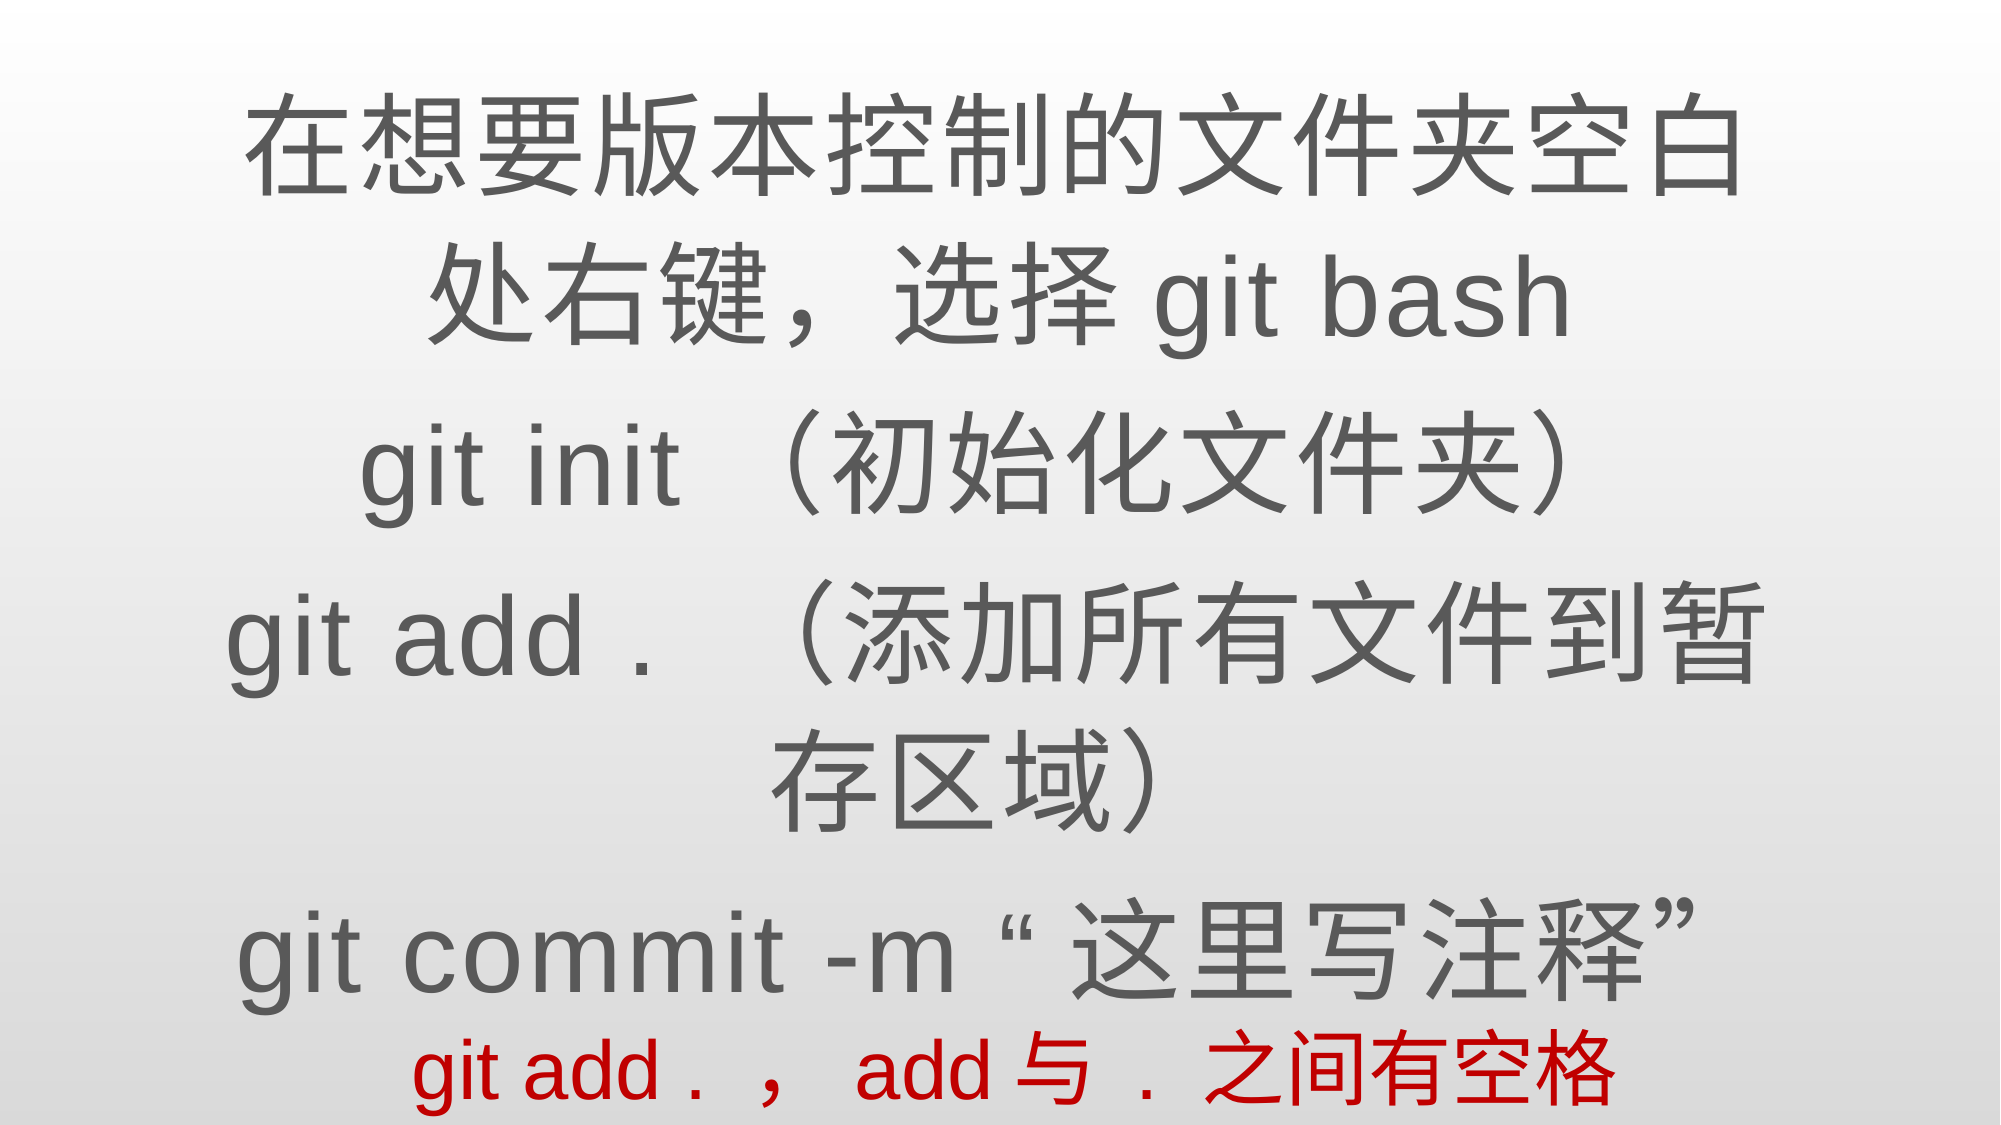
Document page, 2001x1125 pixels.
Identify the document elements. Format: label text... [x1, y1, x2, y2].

text_box git add . ，add与 . 之间有空格 [319, 1009, 1711, 1124]
subtitle 在想要版本控制的文件夹空白处右键，选择git bash git init（初始化文件夹） git add . （添加所有文件到暂存区域） git commit -m “这里写注释” [196, 54, 1804, 1125]
